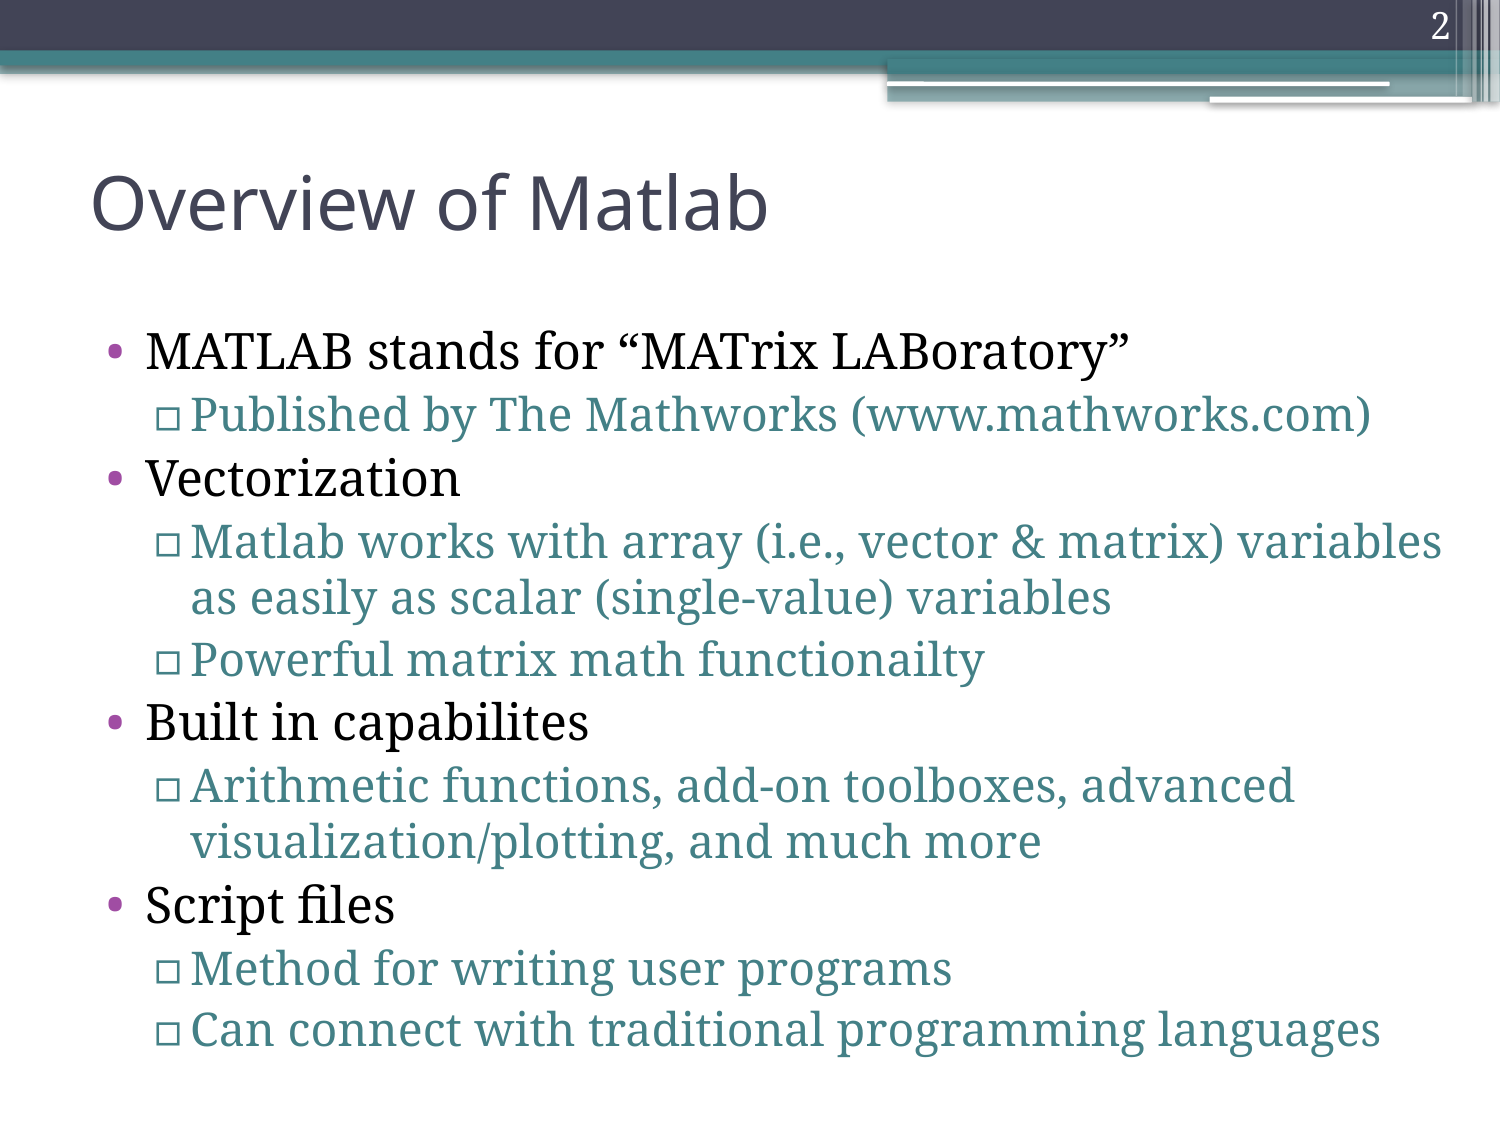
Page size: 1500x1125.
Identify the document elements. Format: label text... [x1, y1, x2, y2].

list MATLAB stands for “MATrix LABoratory” Published by The Mathworks (www.mathworks.com) Vectorization Matlab works with array (i.e., vector & matrix) variables as easily as scalar (single-value) variables Powerful matrix math functionailty Built in capabilites Arithmetic functions, add-on toolboxes, advanced visualization/plotting, and much more Script files Method for writing user programs Can connect with traditional programming languages [75, 312, 1500, 1079]
title Overview of Matlab [75, 125, 1425, 275]
slide_number 2 [1341, 0, 1466, 61]
